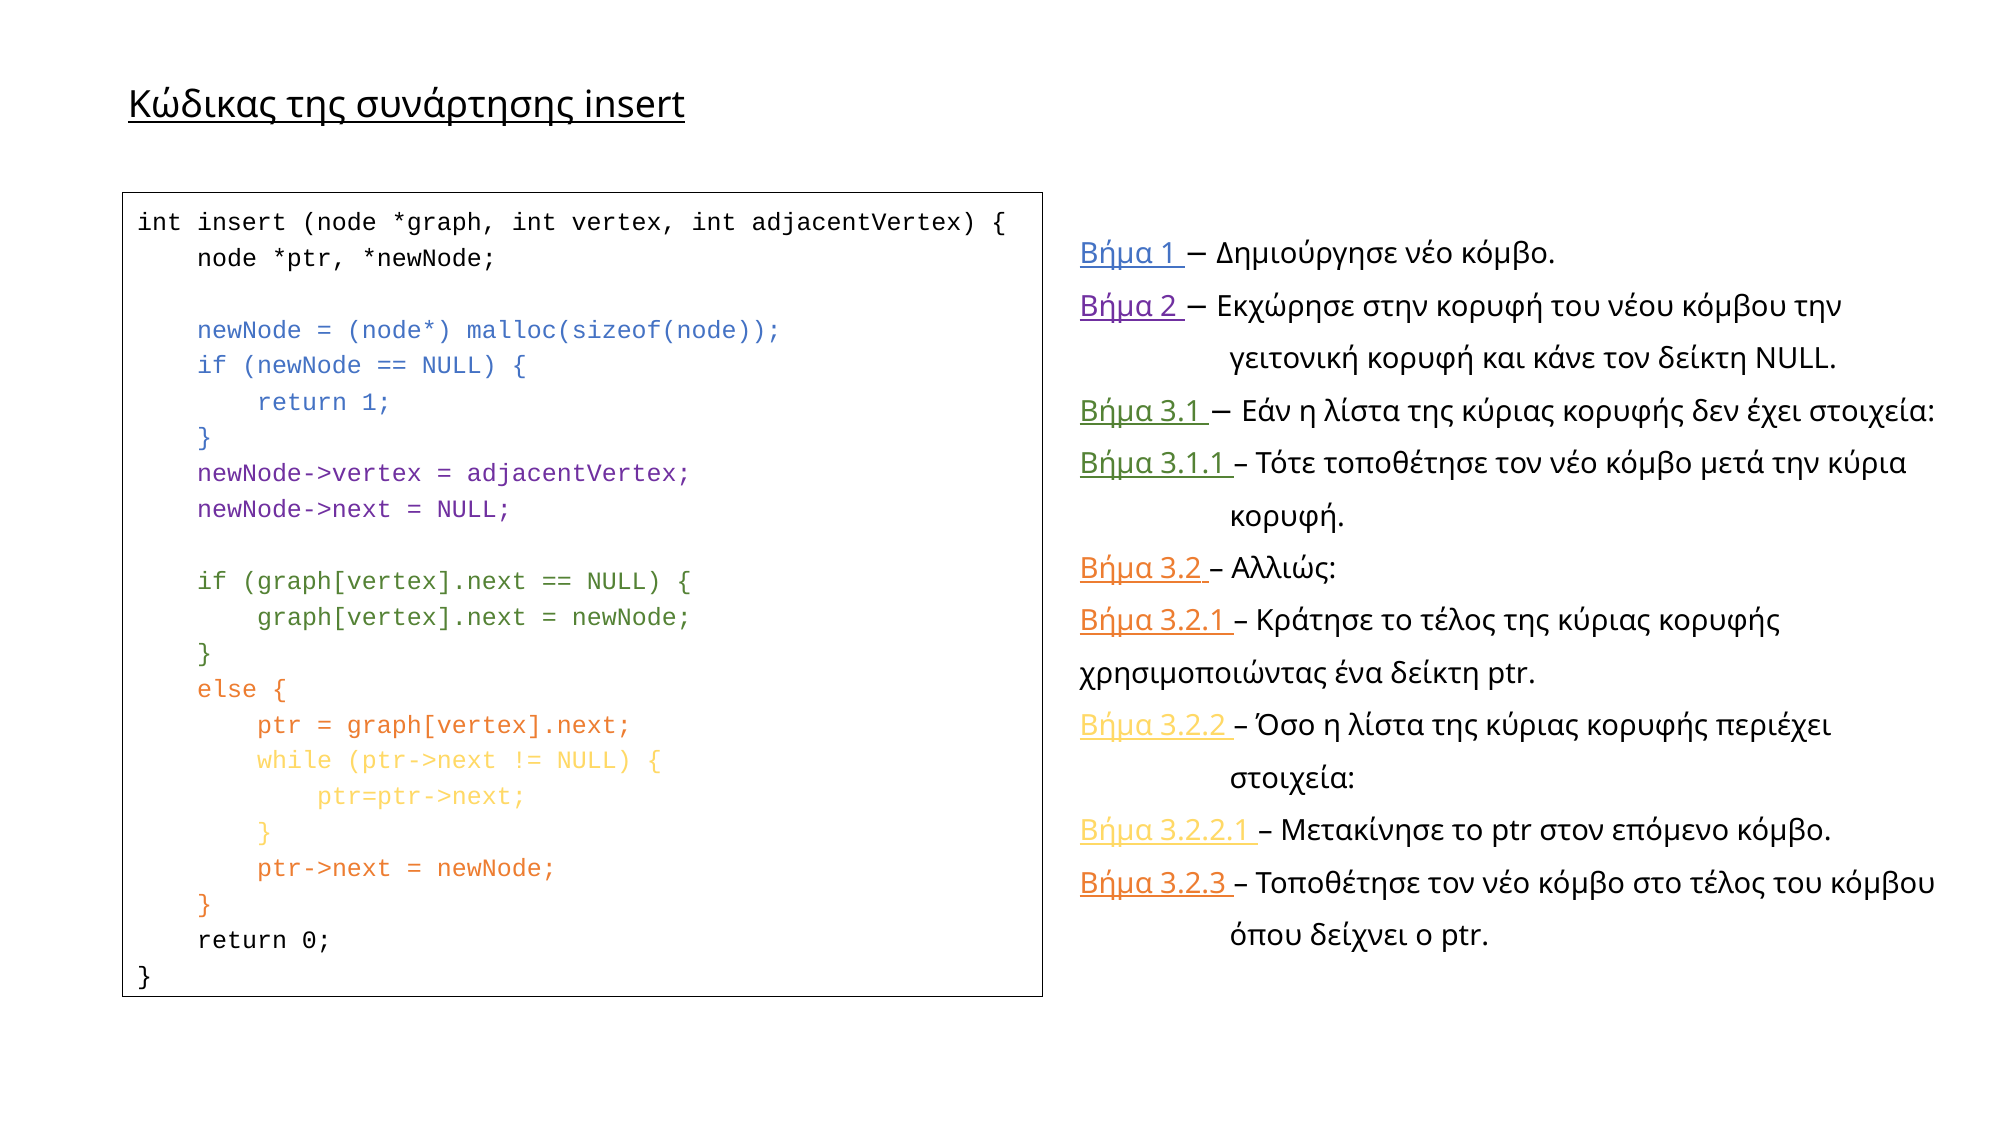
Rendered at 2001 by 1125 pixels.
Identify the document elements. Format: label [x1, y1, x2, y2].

text_box [112, 77, 1732, 997]
text_box [1064, 209, 1969, 959]
